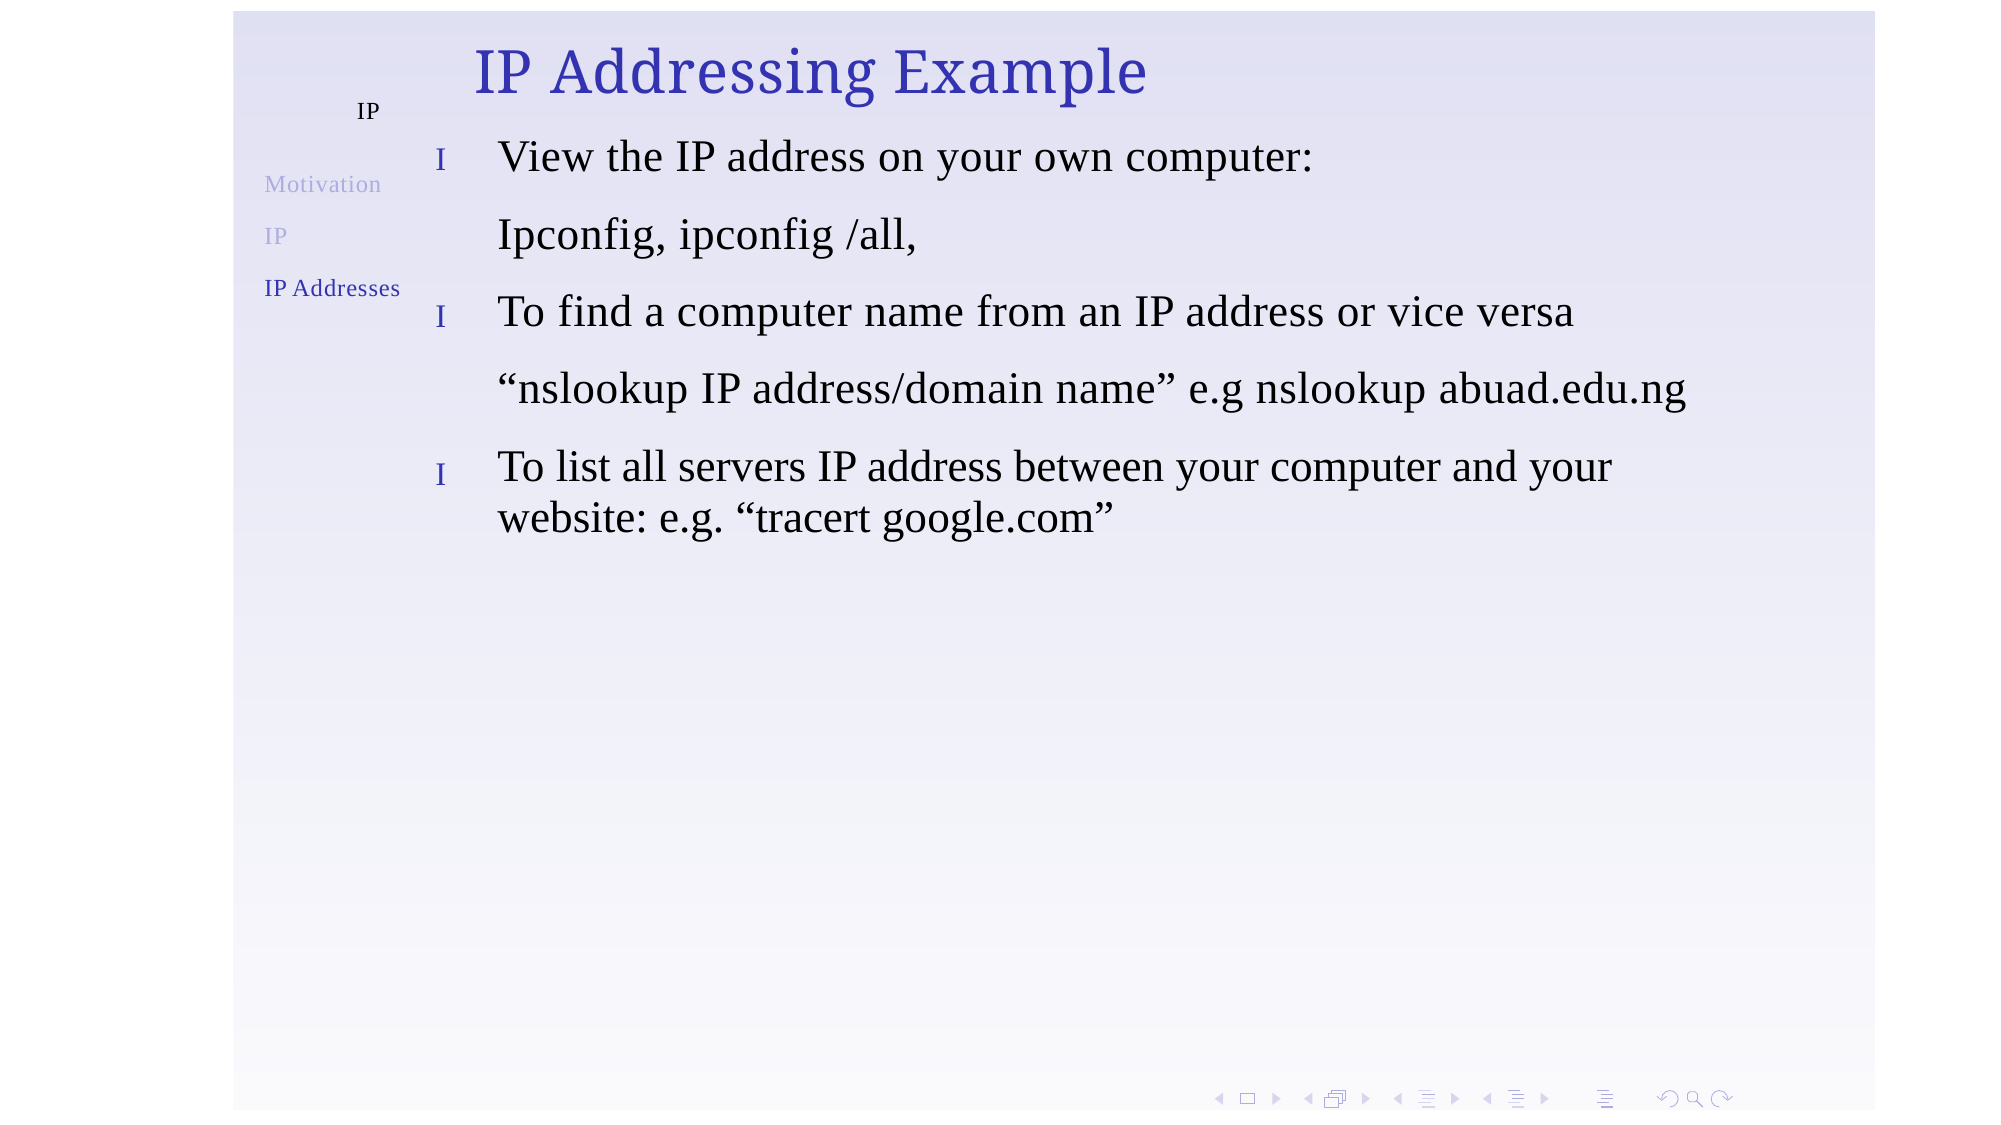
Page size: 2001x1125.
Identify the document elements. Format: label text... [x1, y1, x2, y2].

text_box [1331, 1090, 1346, 1098]
text_box I [431, 141, 470, 183]
text_box [1361, 1092, 1371, 1105]
text_box [1451, 1092, 1460, 1105]
text_box [1240, 1098, 1255, 1104]
text_box IP [352, 95, 385, 128]
text_box IP [260, 219, 293, 253]
text_box [1324, 1097, 1339, 1108]
text_box [1656, 1096, 1667, 1101]
text_box [1722, 1096, 1733, 1101]
text_box [1482, 1092, 1492, 1105]
text_box [1240, 1093, 1255, 1098]
text_box Motivation [260, 167, 387, 201]
text_box IP Addresses [260, 271, 408, 305]
text_box [1304, 1092, 1313, 1105]
text_box [233, 11, 1875, 1110]
text_box [1214, 1092, 1224, 1105]
text_box [1687, 1091, 1698, 1102]
text_box [1393, 1092, 1402, 1105]
text_box I [431, 456, 470, 498]
text_box [1328, 1093, 1336, 1098]
text_box [1662, 1090, 1679, 1108]
text_box [1327, 1098, 1346, 1107]
text_box [1540, 1092, 1549, 1105]
text_box [1711, 1090, 1727, 1108]
text_box I [431, 298, 470, 340]
text_box IP Addressing Example View the IP address on your own computer: Ipconfig, ipconfig /all, To find a computer name from an IP address or vice versa “nslookup IP address/domain name” e.g nslookup abuad.edu.ng To list all servers IP address between your computer and your website: e.g. “tracert google.com” [470, 38, 1703, 884]
text_box [1272, 1092, 1281, 1105]
